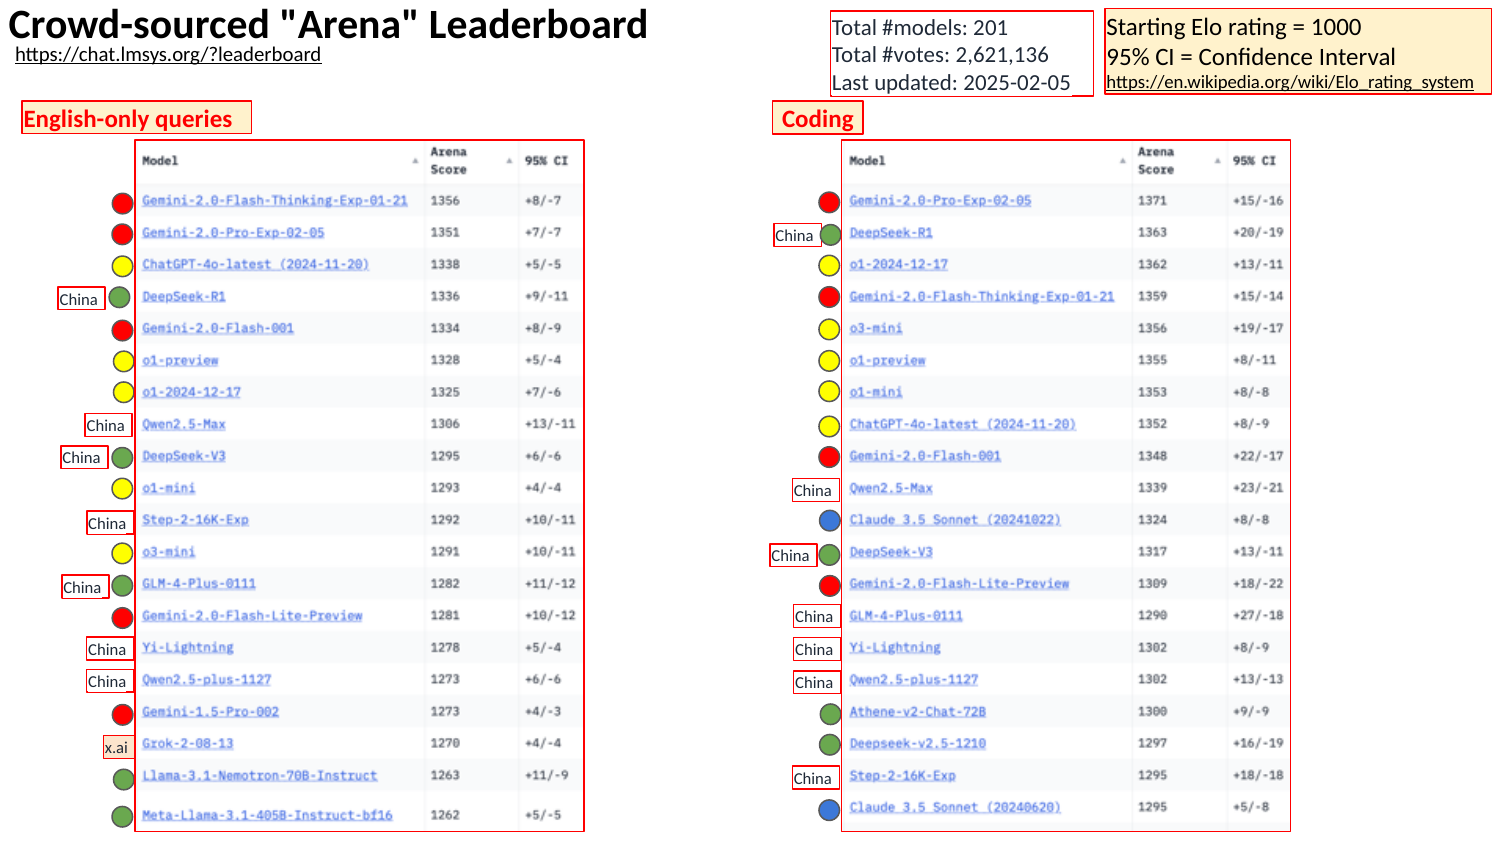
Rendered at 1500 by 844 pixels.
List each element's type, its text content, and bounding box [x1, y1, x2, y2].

text_box [112, 704, 130, 726]
text_box Starting Elo rating = 1000 95% CI = Confidence Interval https://en.wikipedia.org/wiki/Elo_rating_system [1105, 8, 1492, 94]
text_box Crowd-sourced "Arena" Leaderboard [0, 0, 675, 63]
text_box [112, 193, 130, 214]
picture [842, 140, 1291, 832]
text_box China [769, 543, 818, 567]
text_box [112, 447, 130, 469]
text_box [820, 703, 837, 725]
text_box China [86, 669, 130, 693]
text_box [819, 544, 837, 566]
text_box [818, 380, 837, 402]
text_box China [58, 286, 106, 310]
text_box [112, 224, 130, 245]
text_box China [773, 223, 822, 247]
text_box [820, 224, 837, 246]
text_box [818, 255, 837, 276]
picture [135, 140, 584, 832]
text_box [818, 446, 837, 468]
text_box [819, 734, 837, 756]
text_box China [793, 637, 837, 661]
text_box Total #models: 201 Total #votes: 2,621,136 Last updated: 2025-02-05 [830, 10, 1094, 97]
text_box [112, 607, 130, 629]
text_box [112, 806, 130, 828]
text_box [113, 351, 130, 372]
text_box China [793, 670, 837, 694]
text_box [818, 286, 837, 308]
text_box [818, 192, 837, 213]
text_box x.ai [103, 735, 130, 759]
text_box China [61, 575, 109, 599]
text_box Coding [772, 100, 864, 134]
text_box China [86, 511, 130, 535]
text_box [113, 769, 130, 790]
text_box [818, 799, 837, 821]
text_box English-only queries [22, 100, 252, 134]
text_box [112, 575, 130, 596]
text_box China [61, 445, 109, 469]
text_box China [86, 637, 130, 660]
text_box China [792, 766, 837, 789]
text_box China [793, 604, 837, 628]
text_box China [792, 478, 837, 502]
text_box [112, 543, 130, 564]
text_box [112, 478, 130, 499]
text_box [818, 350, 837, 372]
text_box https://chat.lmsys.org/?leaderboard [0, 25, 341, 106]
text_box [819, 575, 837, 597]
text_box [112, 256, 130, 277]
text_box [818, 416, 837, 437]
text_box [109, 287, 130, 308]
text_box [819, 510, 837, 531]
text_box China [85, 413, 130, 437]
text_box [113, 381, 130, 403]
text_box [112, 320, 130, 341]
text_box [818, 319, 837, 340]
